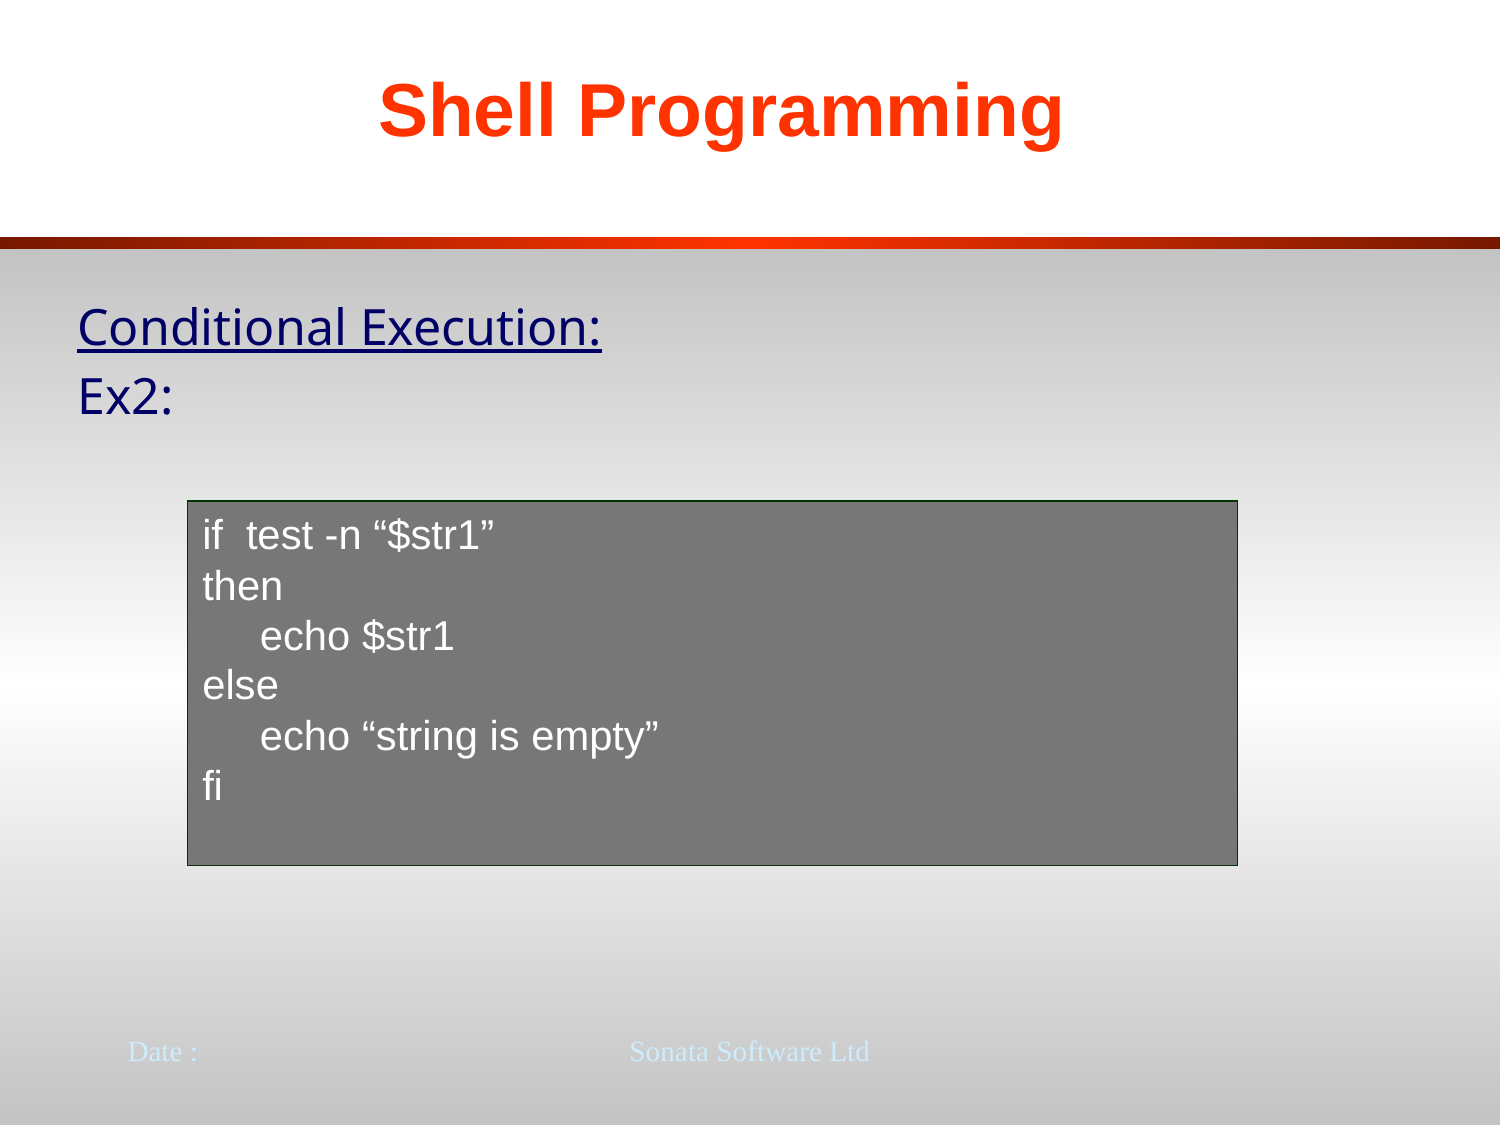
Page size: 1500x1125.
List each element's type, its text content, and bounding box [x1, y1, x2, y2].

slide_number Date : [112, 1025, 425, 1100]
list Conditional Execution: Ex2: [62, 287, 1413, 975]
text_box if test -n “$str1” then echo $str1 else echo “string is empty” fi [187, 500, 1238, 866]
title Shell Programming [112, 50, 1331, 163]
footer Sonata Software Ltd [512, 1025, 988, 1100]
